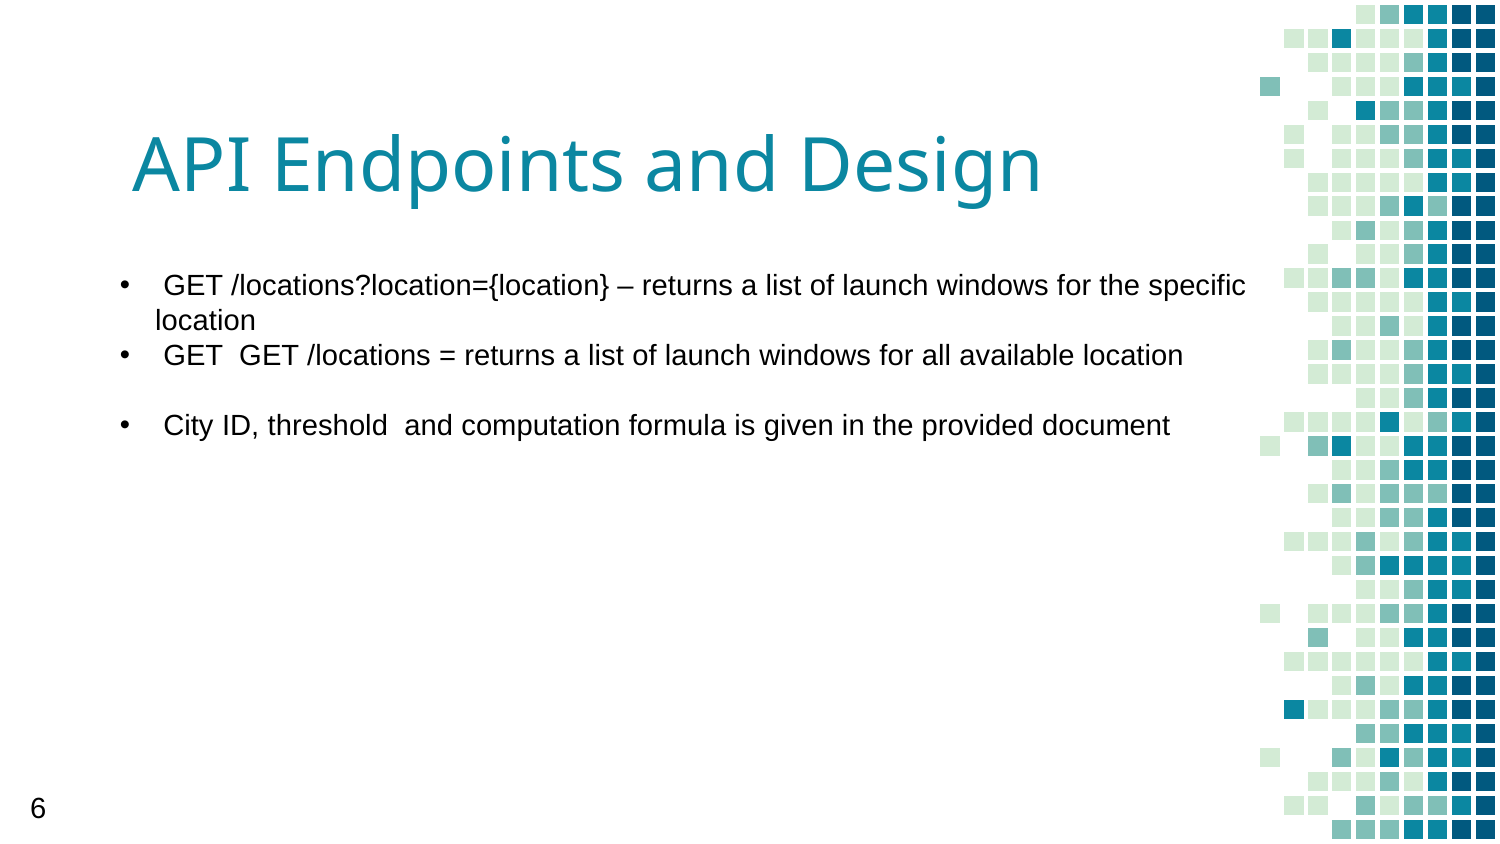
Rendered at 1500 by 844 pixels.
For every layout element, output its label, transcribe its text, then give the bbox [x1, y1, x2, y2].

text_box GET /locations?location={location} – returns a list of launch windows for the specific location GET GET /locations = returns a list of launch windows for all available location City ID, threshold and computation formula is given in the provided document [104, 259, 1325, 484]
title API Endpoints and Design [117, 81, 1227, 222]
slide_number 6 [15, 774, 105, 839]
